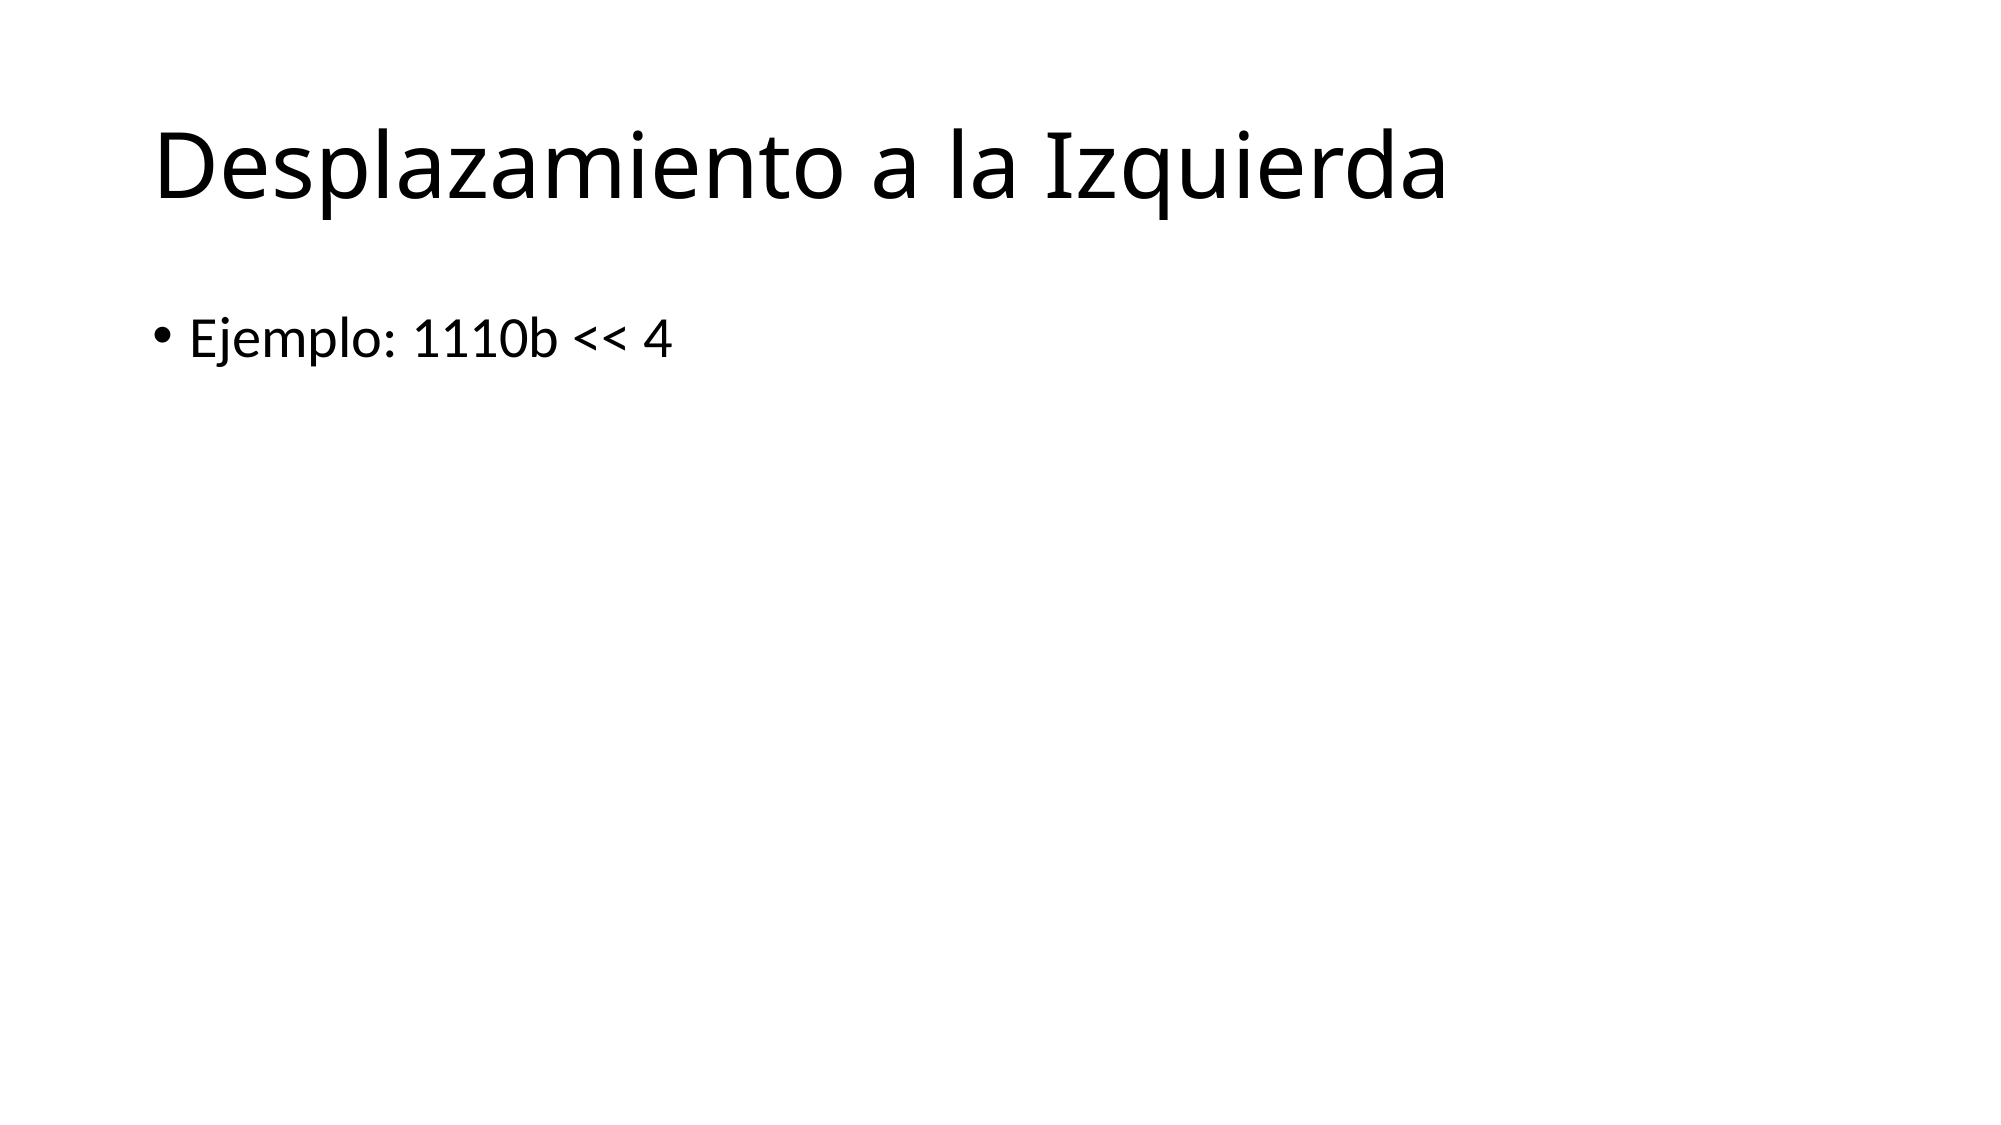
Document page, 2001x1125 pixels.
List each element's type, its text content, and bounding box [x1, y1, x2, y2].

title Desplazamiento a la Izquierda [137, 59, 1863, 278]
list Ejemplo: 1110b << 4 [137, 299, 1863, 1014]
